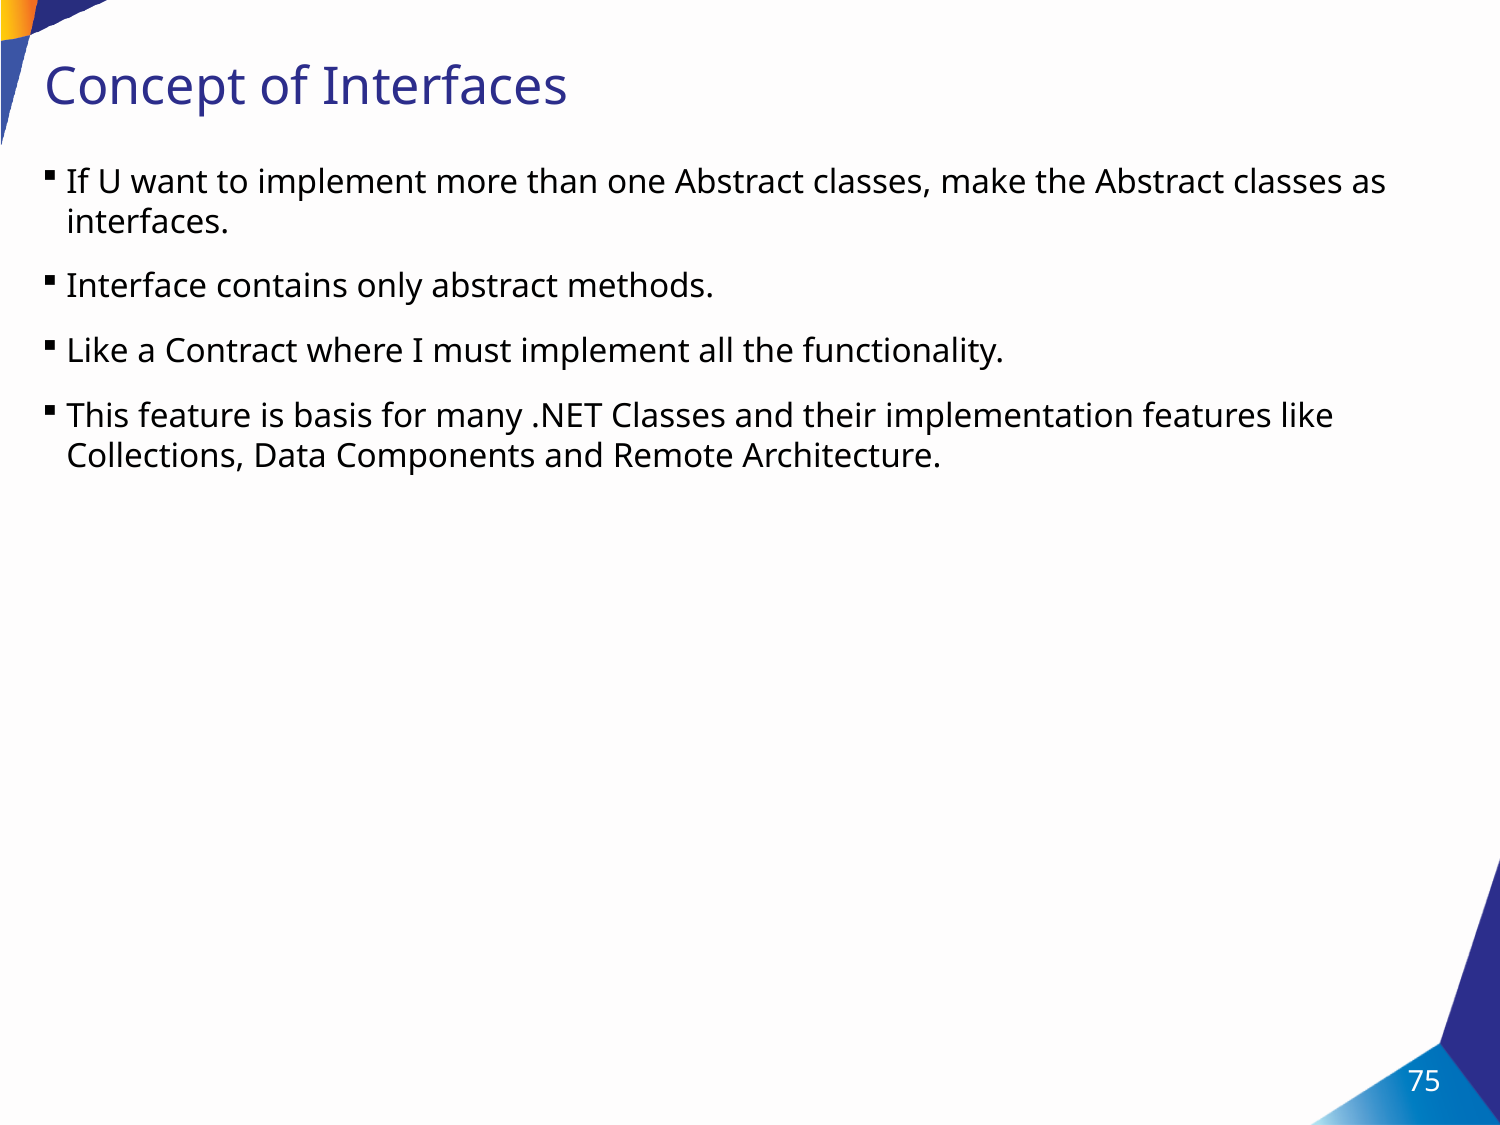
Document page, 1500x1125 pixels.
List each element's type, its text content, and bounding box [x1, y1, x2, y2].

picture [1288, 854, 1500, 1125]
title Concept of Interfaces [43, 52, 1455, 117]
list If U want to implement more than one Abstract classes, make the Abstract classes as interfaces. Interface contains only abstract methods. Like a Contract where I must implement all the functionality. This feature is basis for many .NET Classes and their implementation features like Collections, Data Components and Remote Architecture. [42, 159, 1456, 1021]
picture [0, 0, 110, 145]
